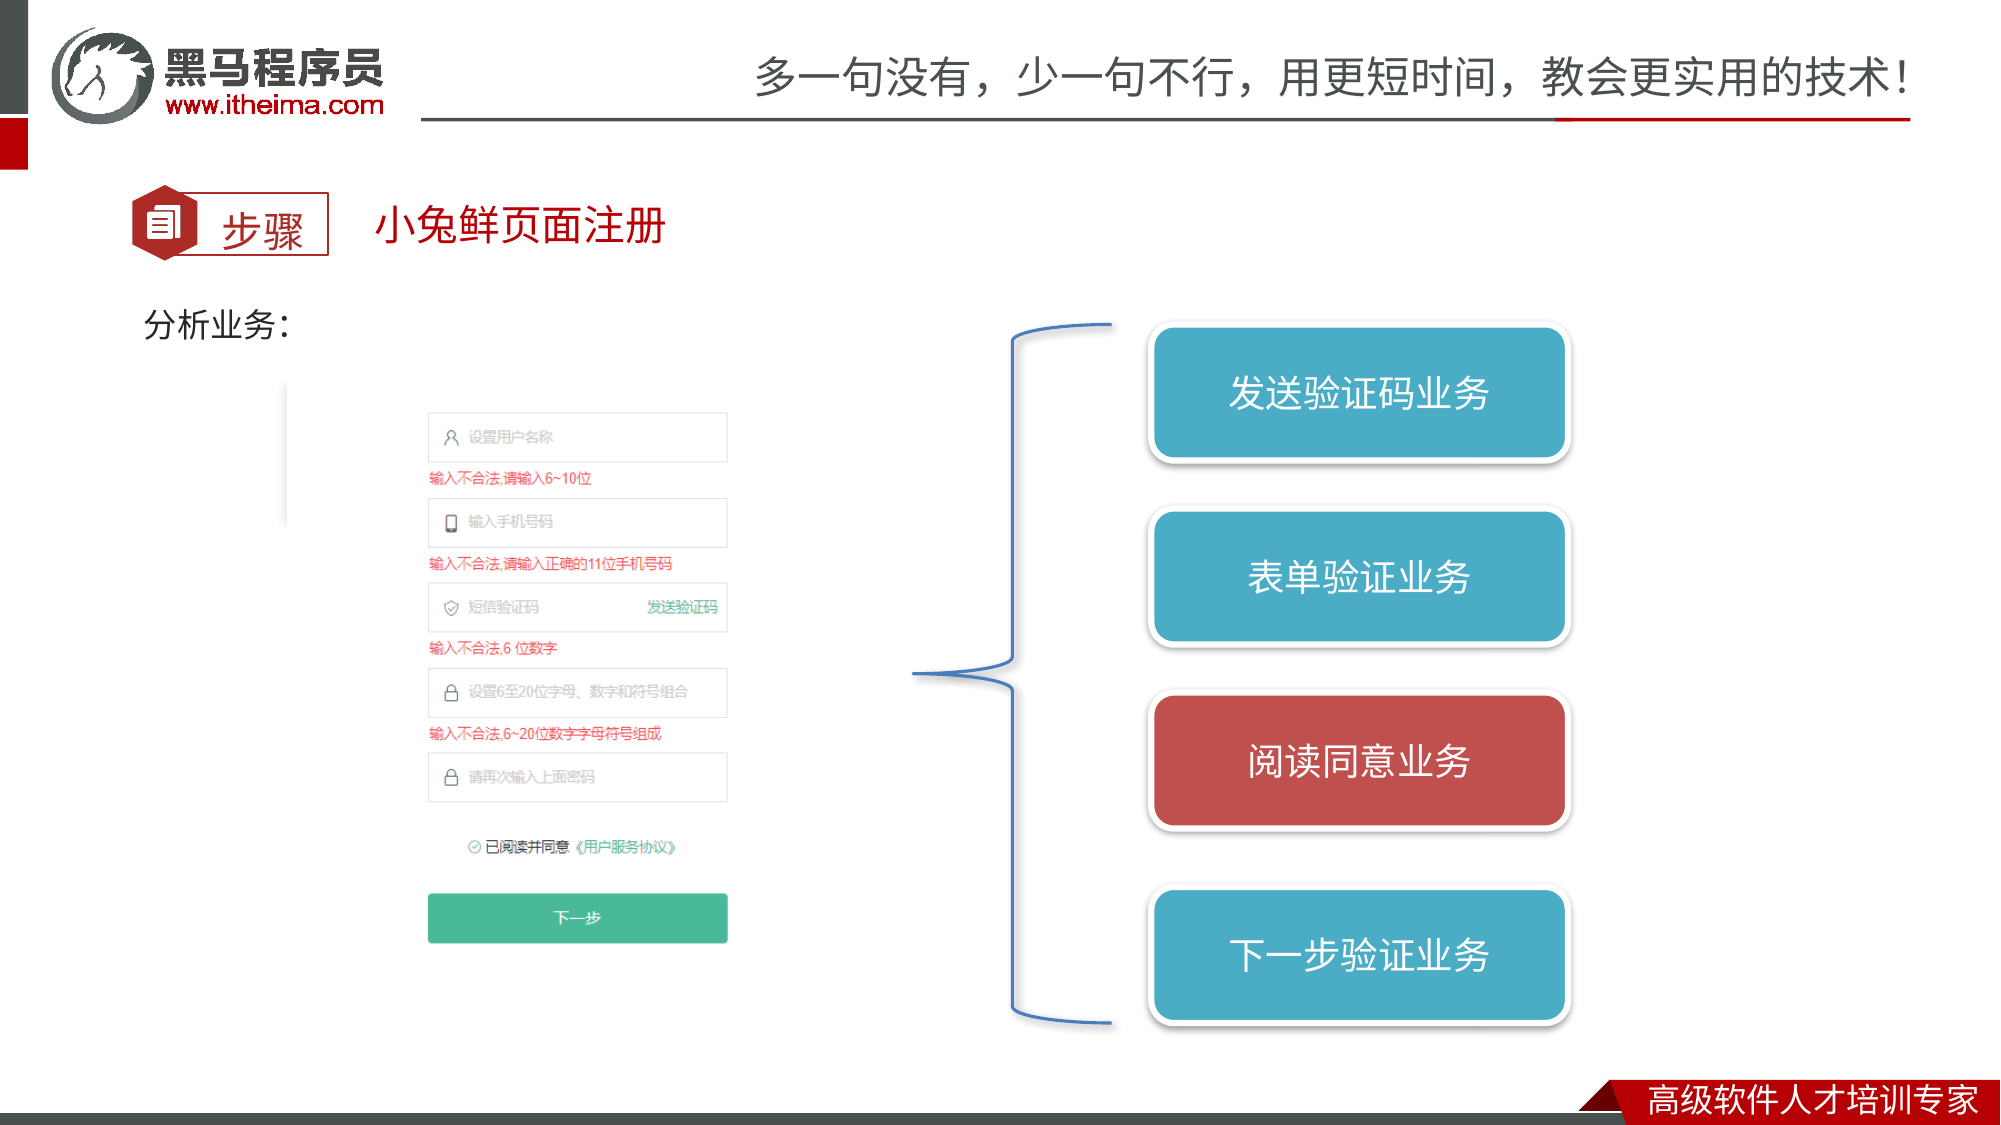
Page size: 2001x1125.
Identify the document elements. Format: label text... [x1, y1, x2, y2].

list 分析业务： [129, 276, 1195, 1023]
text_box 发送验证码业务 [1148, 321, 1572, 464]
text_box 表单验证业务 [1148, 505, 1572, 648]
picture [147, 205, 181, 239]
picture [306, 387, 831, 959]
picture [50, 26, 384, 125]
text_box [912, 323, 1112, 1024]
text_box 下一步验证业务 [1148, 883, 1572, 1027]
text_box 阅读同意业务 [1148, 689, 1572, 832]
list 小兔鲜页面注册 [360, 181, 1872, 267]
